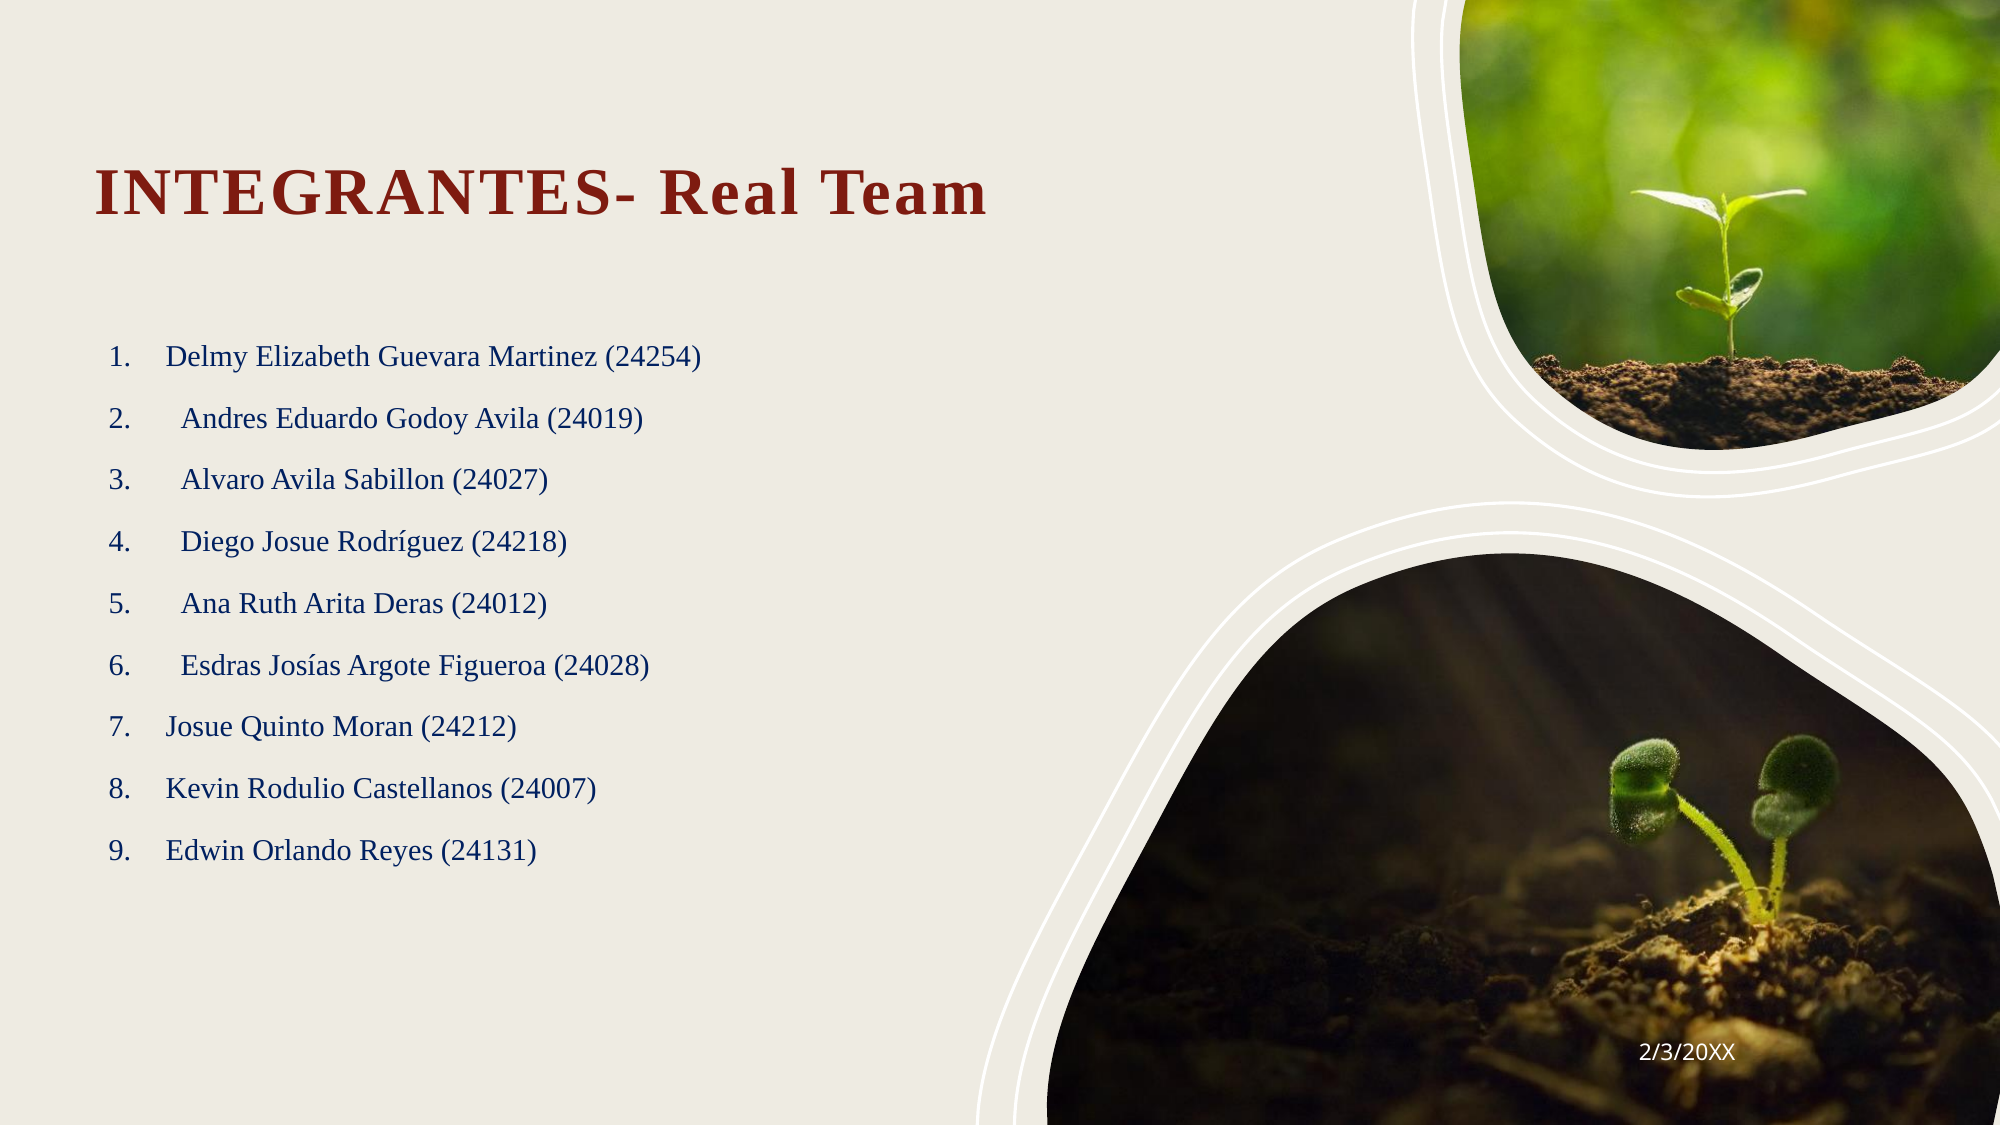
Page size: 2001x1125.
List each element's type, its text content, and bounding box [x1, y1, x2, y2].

list Delmy Elizabeth Guevara Martinez (24254) Andres Eduardo Godoy Avila (24019) Alvaro Avila Sabillon (24027) Diego Josue Rodríguez (24218) Ana Ruth Arita Deras (24012) Esdras Josías Argote Figueroa (24028) Josue Quinto Moran (24212) Kevin Rodulio Castellanos (24007) Edwin Orlando Reyes (24131) [90, 303, 991, 888]
picture [1046, 553, 2000, 1125]
picture [1459, 0, 2000, 451]
title INTEGRANTES- Real Team [76, 99, 1247, 243]
